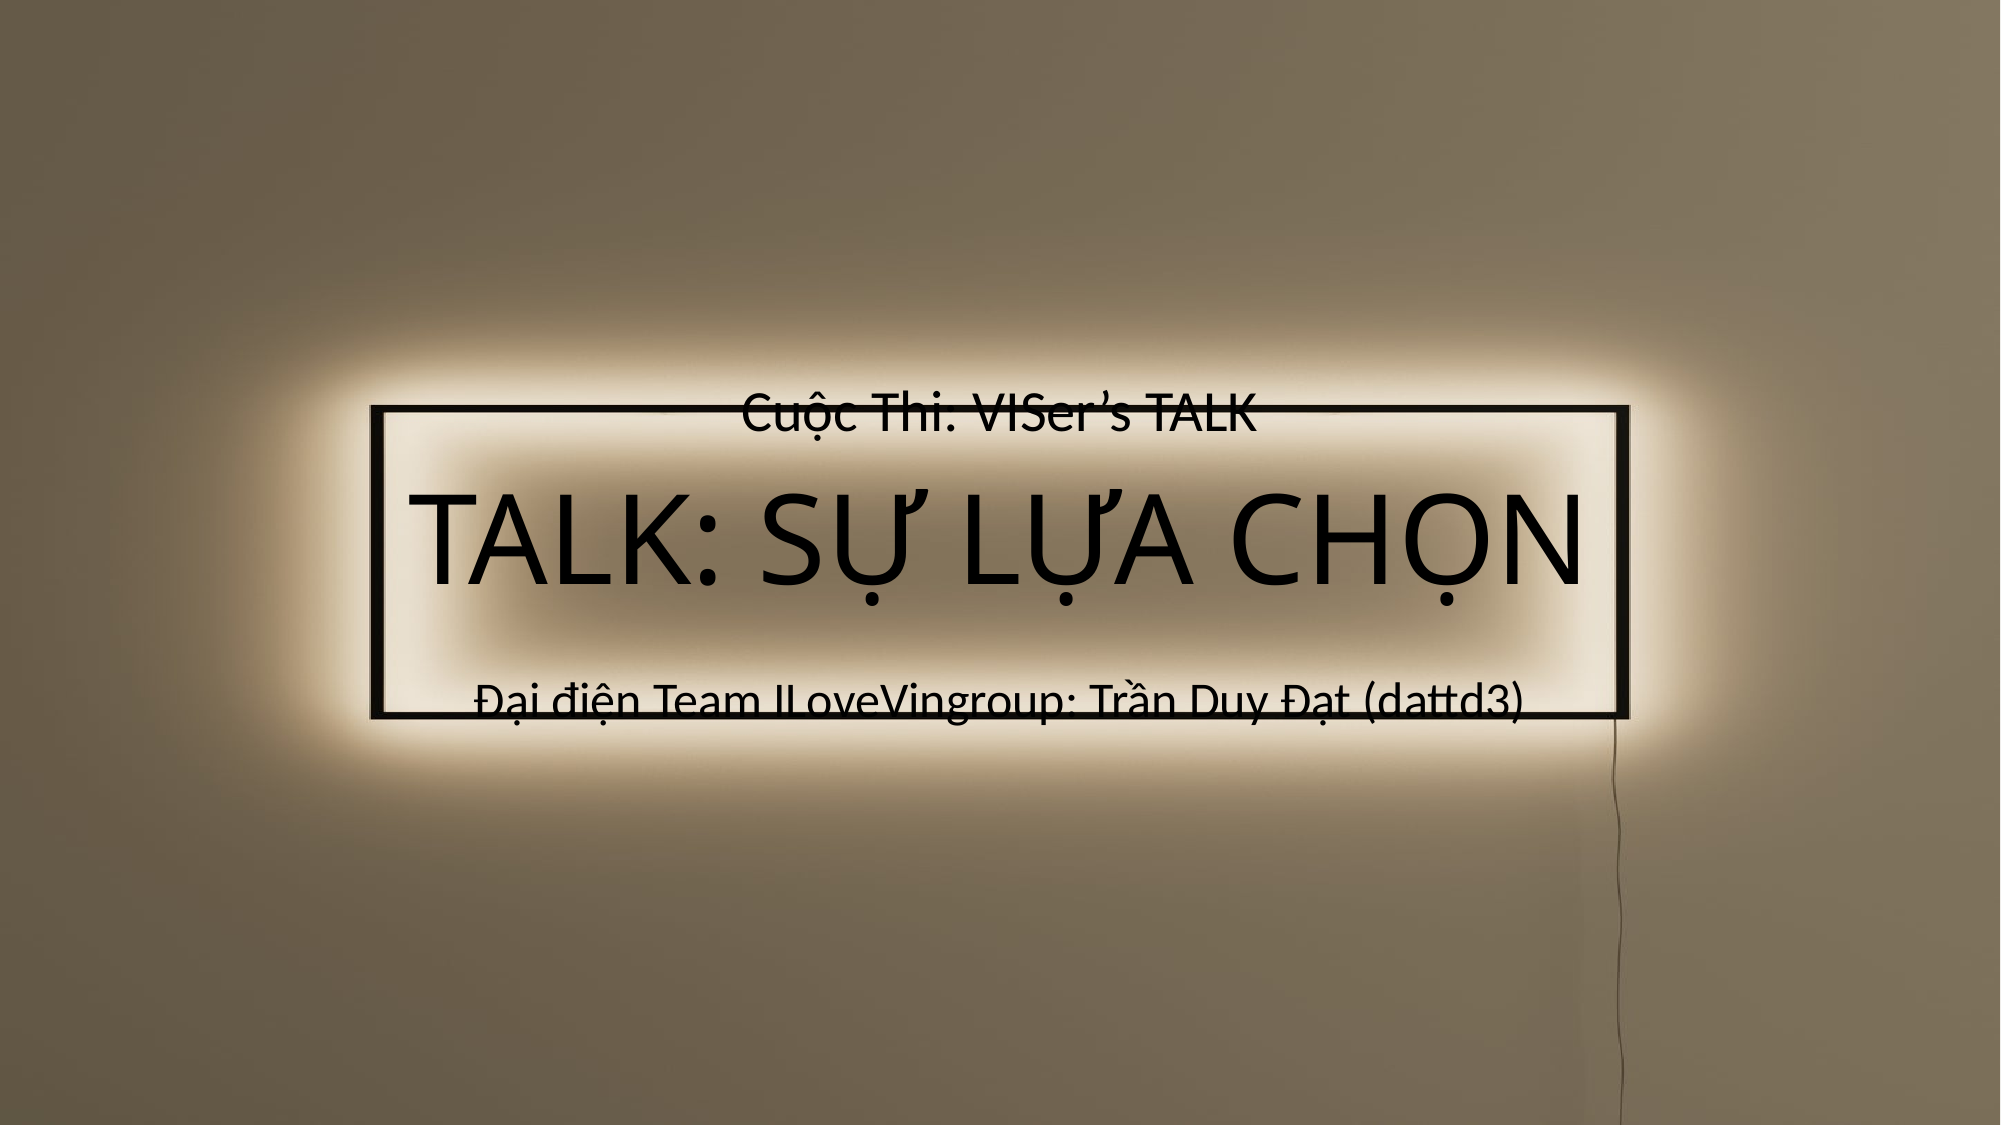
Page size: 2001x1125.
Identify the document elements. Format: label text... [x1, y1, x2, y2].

title TALK: SỰ LỰA CHỌN [249, 468, 1750, 619]
picture [0, 0, 2001, 1125]
subtitle Đại điện Team ILoveVingroup: Trần Duy Đạt (dattd3) [249, 667, 1750, 753]
text_box Cuộc Thi: VISer’s TALK [726, 366, 1274, 451]
